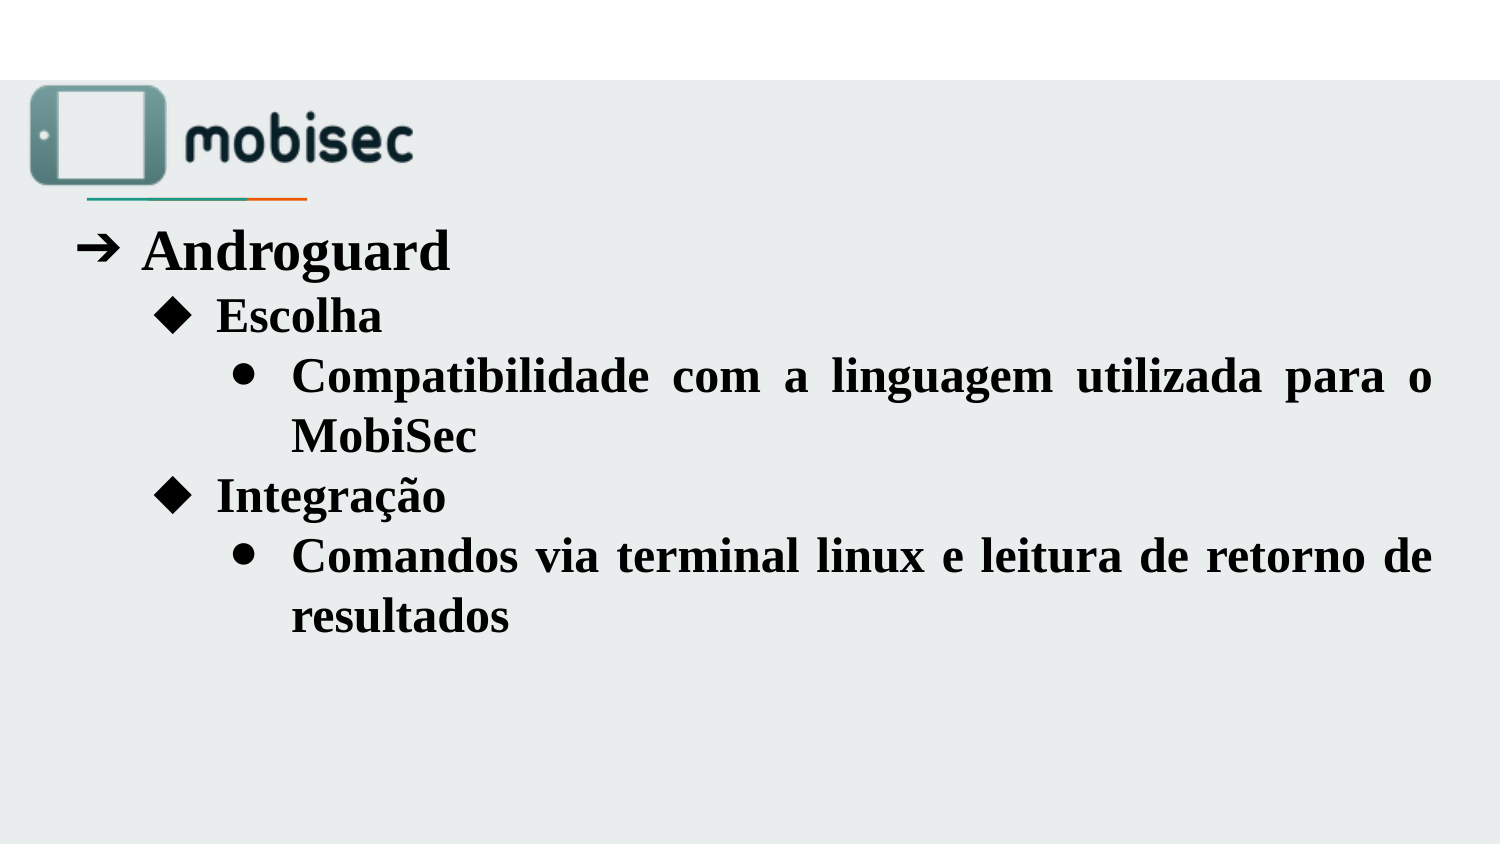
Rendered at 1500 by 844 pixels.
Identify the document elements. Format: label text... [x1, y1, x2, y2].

picture [25, 81, 427, 190]
text_box Androguard Escolha Compatibilidade com a linguagem utilizada para o MobiSec Integração Comandos via terminal linux e leitura de retorno de resultados [51, 197, 1449, 694]
